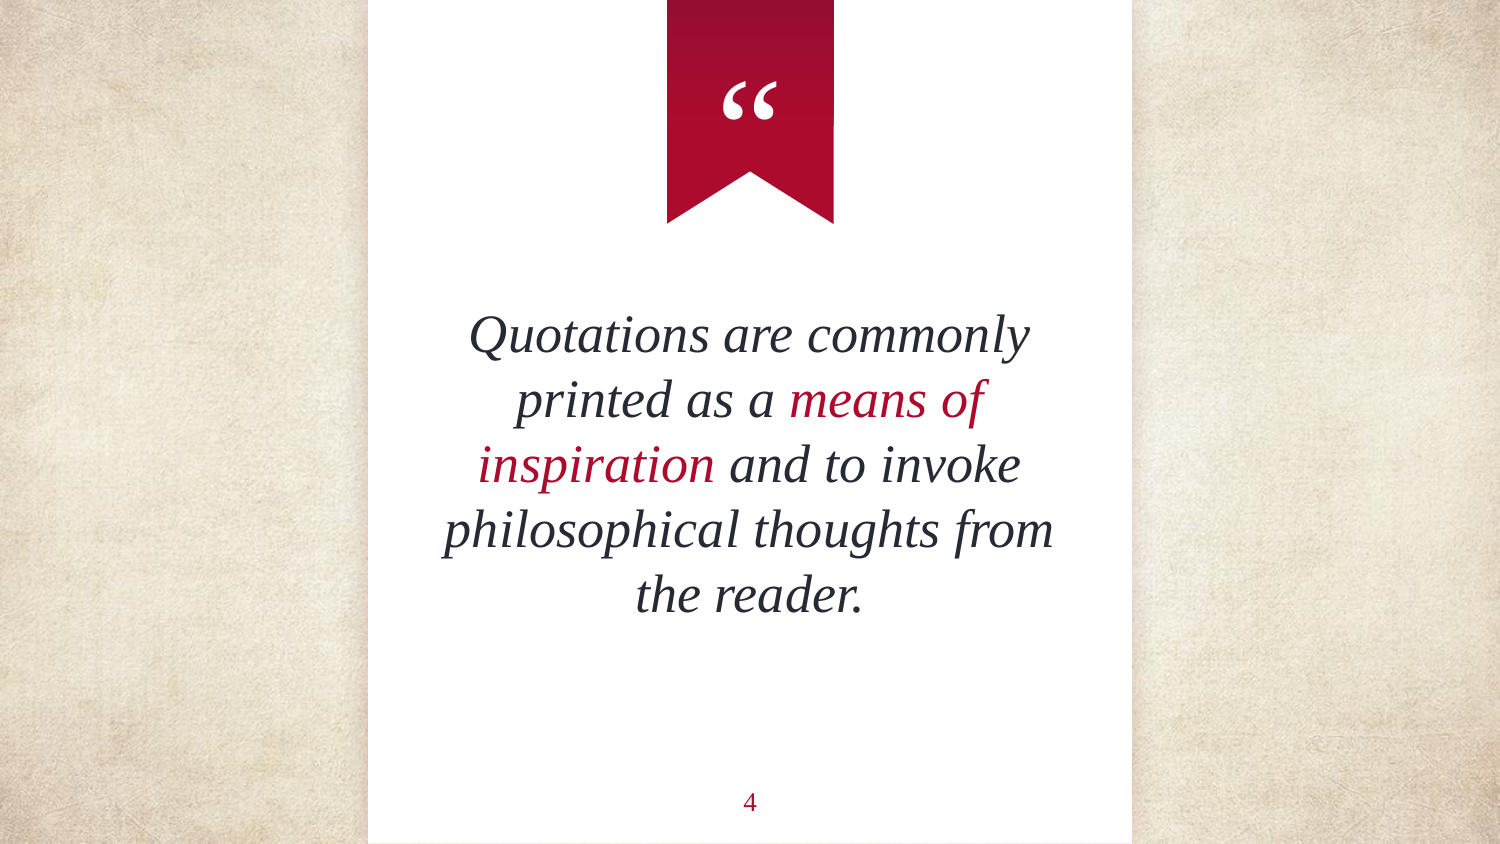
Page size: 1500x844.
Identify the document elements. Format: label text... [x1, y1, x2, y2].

picture [0, 0, 368, 844]
list Quotations are commonly printed as a means of inspiration and to invoke philosophical thoughts from the reader. [432, 129, 1068, 792]
slide_number ‹#› [666, 767, 834, 833]
picture [1132, 0, 1500, 844]
